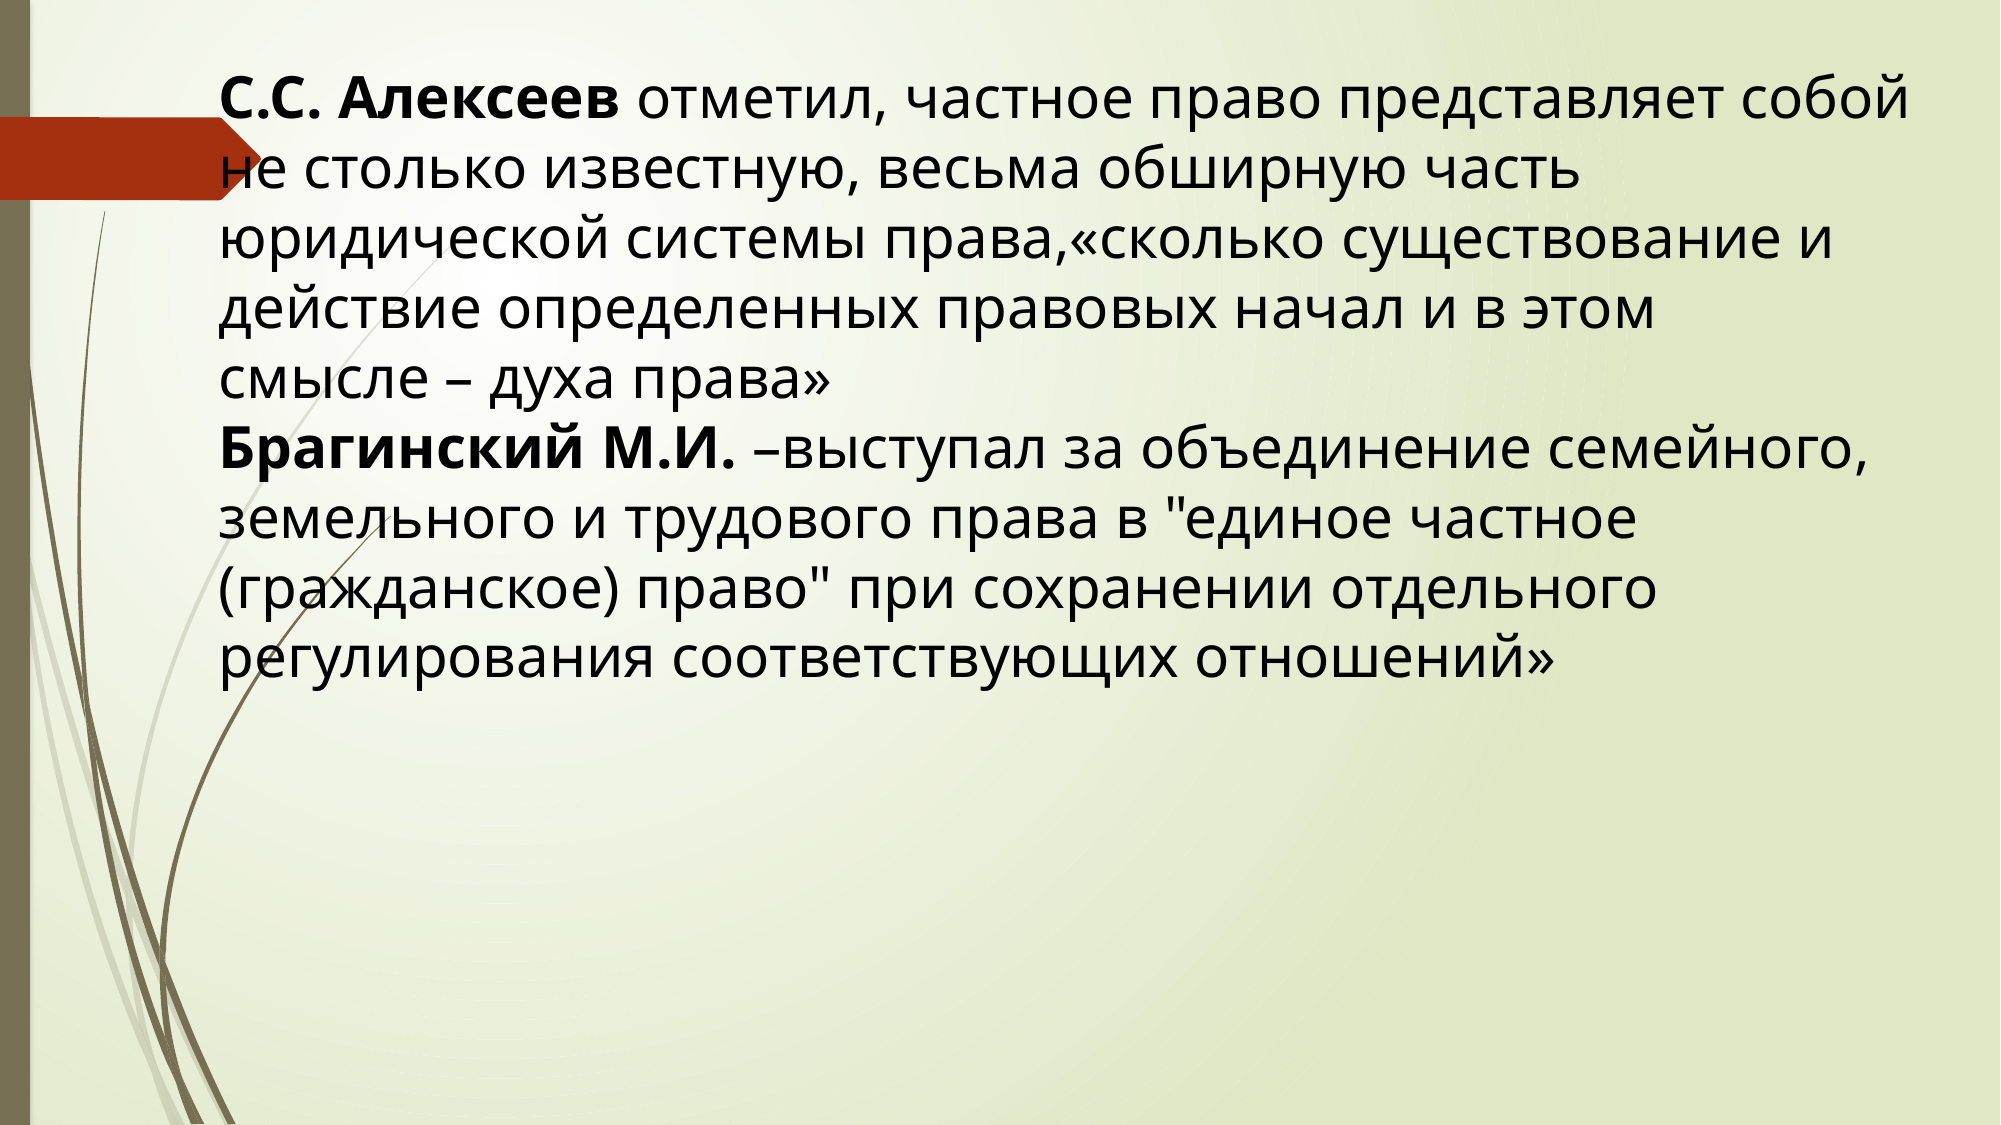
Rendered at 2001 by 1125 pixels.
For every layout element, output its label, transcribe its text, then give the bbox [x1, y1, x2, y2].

text_box С.С. Алексеев отметил, частное право представляет собой не столько известную, весьма обширную часть юридической системы права,«сколько существование и действие определенных правовых начал и в этом смысле – духа права» Брагинский М.И. –выступал за объединение семейного, земельного и трудового права в "единое частное (гражданское) право" при сохранении отдельного регулирования соответствующих отношений» [203, 52, 1952, 697]
